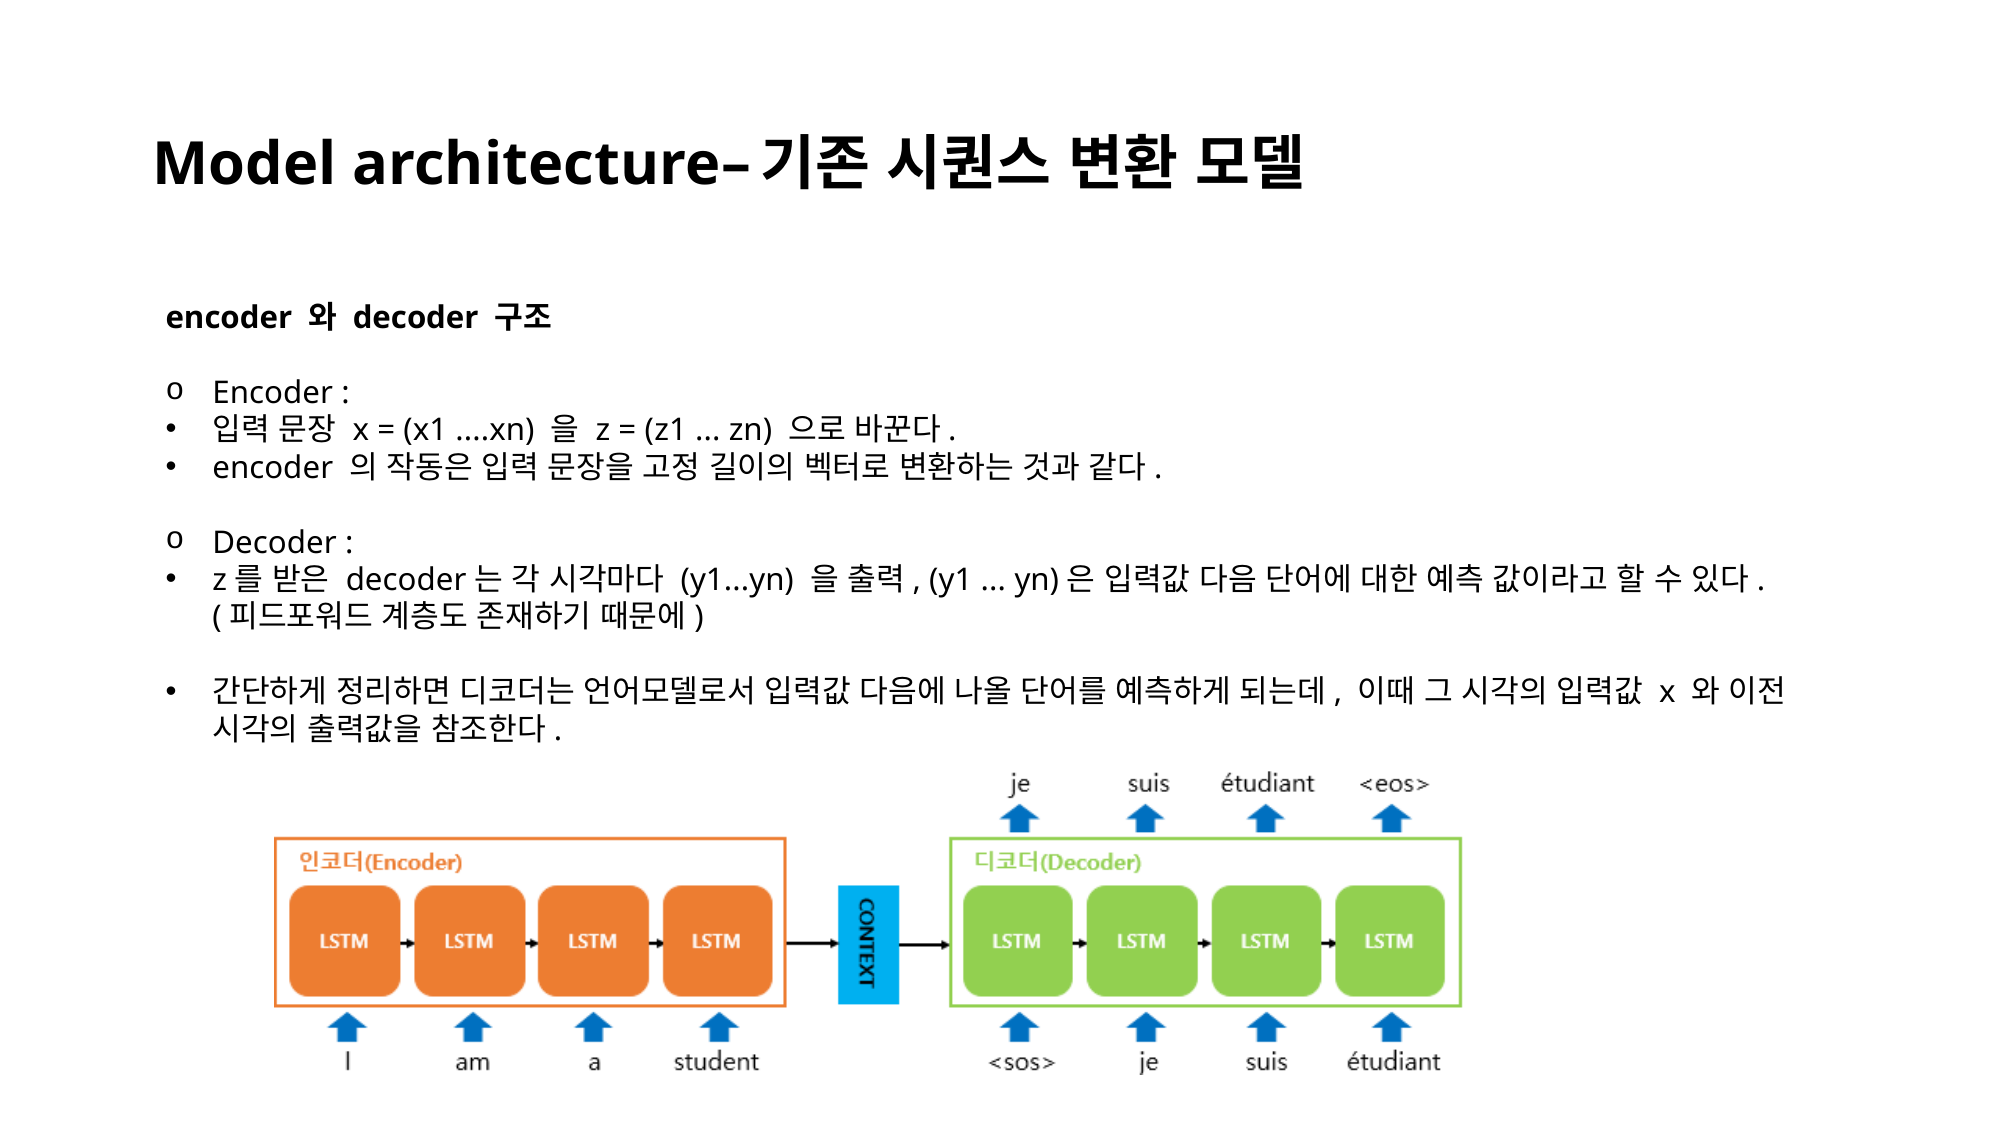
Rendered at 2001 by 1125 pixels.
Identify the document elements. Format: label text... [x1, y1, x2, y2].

text_box encoder 와 decoder 구조 Encoder : 입력 문장 x = (x1 ....xn) 을 z = (z1 ... zn) 으로 바꾼다. encoder 의 작동은 입력 문장을 고정 길이의 벡터로 변환하는 것과 같다. Decoder : z를 받은 decoder는 각 시각마다 (y1...yn) 을 출력, (y1 ... yn)은 입력값 다음 단어에 대한 예측 값이라고 할 수 있다. (피드포워드 계층도 존재하기 때문에) 간단하게 정리하면 디코더는 언어모델로서 입력값 다음에 나올 단어를 예측하게 되는데, 이때 그 시각의 입력값 x 와 이전 시각의 출력값을 참조한다. [150, 289, 1822, 829]
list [274, 770, 1467, 1076]
title Model architecture–기존 시퀀스 변환 모델 [137, 59, 1863, 278]
